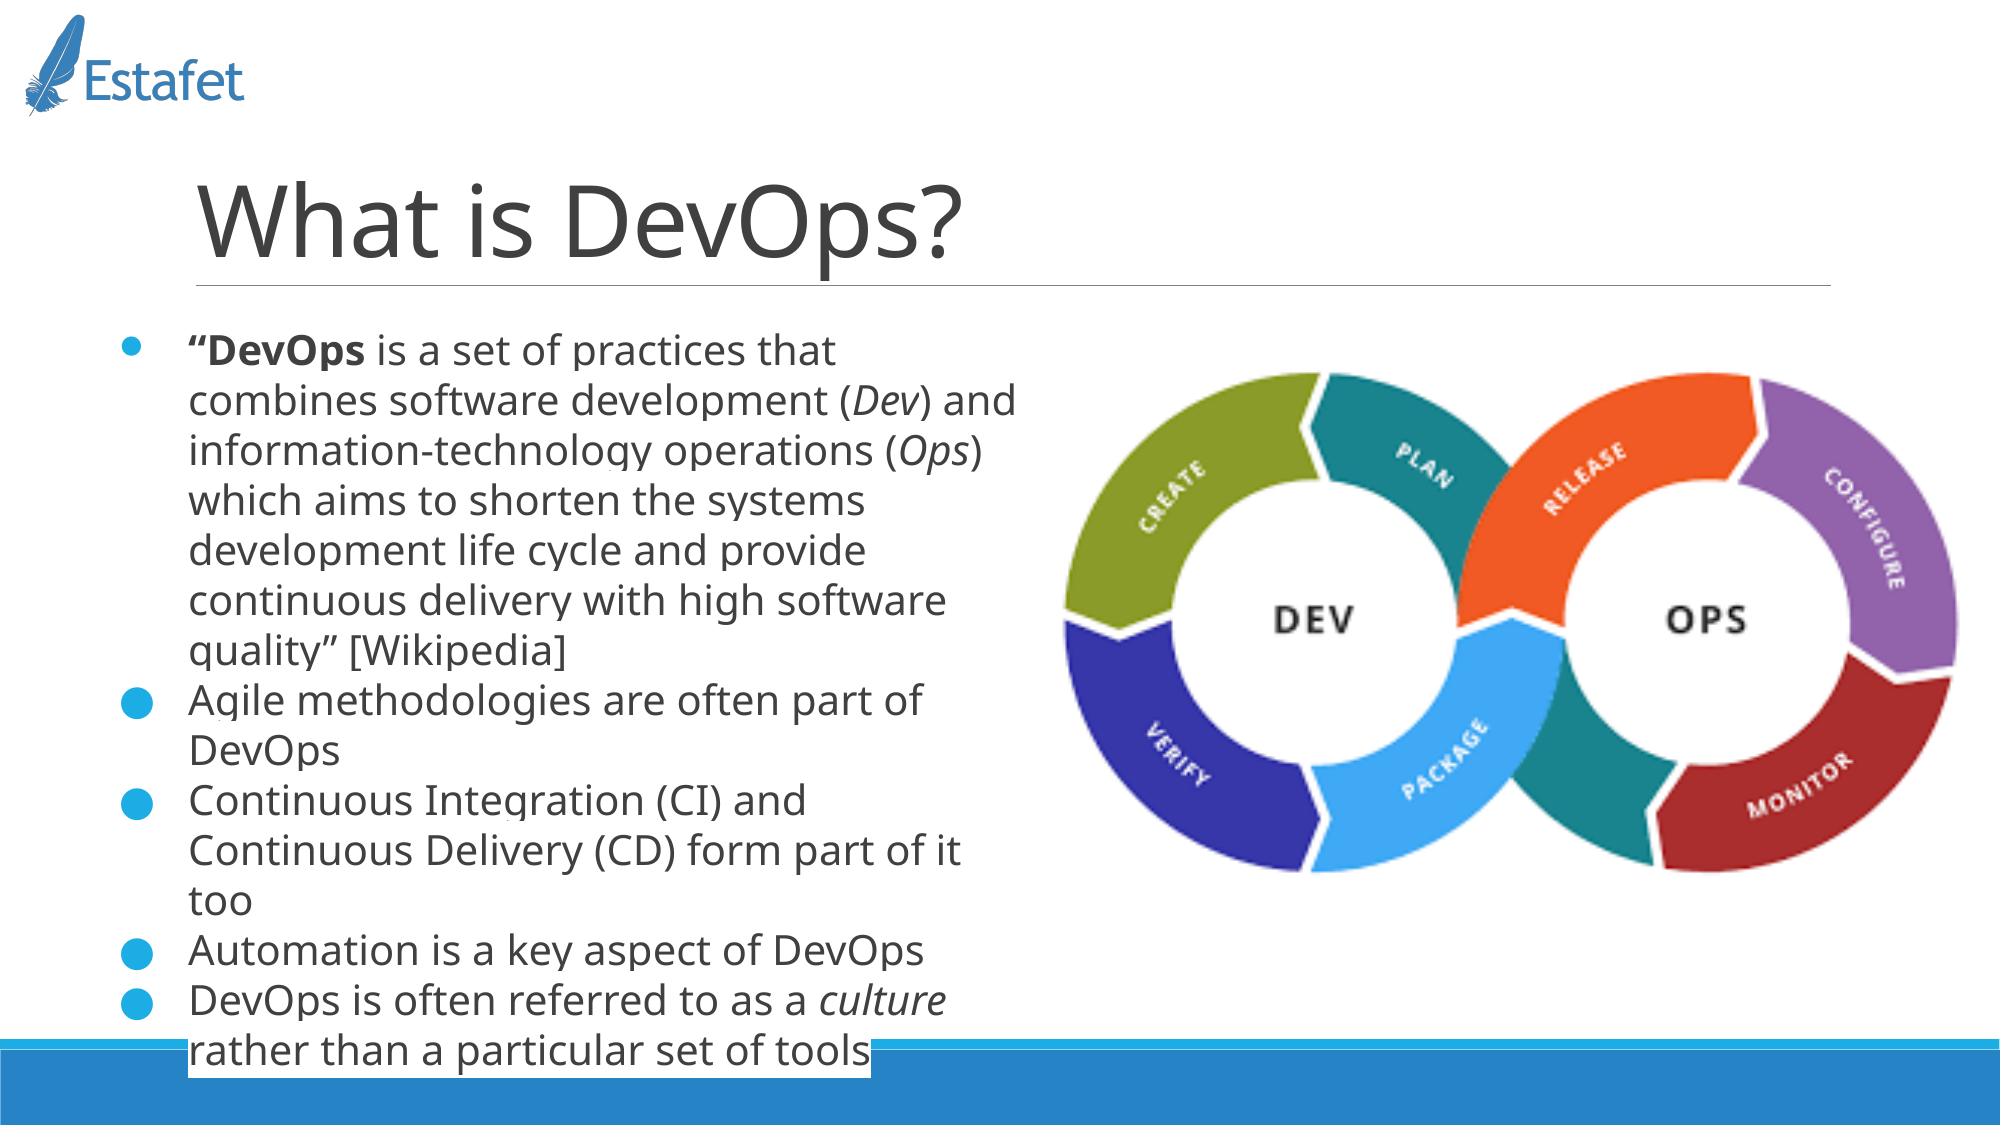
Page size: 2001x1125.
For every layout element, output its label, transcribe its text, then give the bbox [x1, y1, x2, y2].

list “DevOps is a set of practices that combines software development (Dev) and information-technology operations (Ops) which aims to shorten the systems development life cycle and provide continuous delivery with high software quality” [Wikipedia] Agile methodologies are often part of DevOps Continuous Integration (CI) and Continuous Delivery (CD) form part of it too Automation is a key aspect of DevOps DevOps is often referred to as a culture rather than a particular set of tools [68, 303, 1046, 1086]
picture [1061, 367, 1963, 880]
picture [0, 0, 270, 134]
title What is DevOps? [176, 155, 2000, 281]
